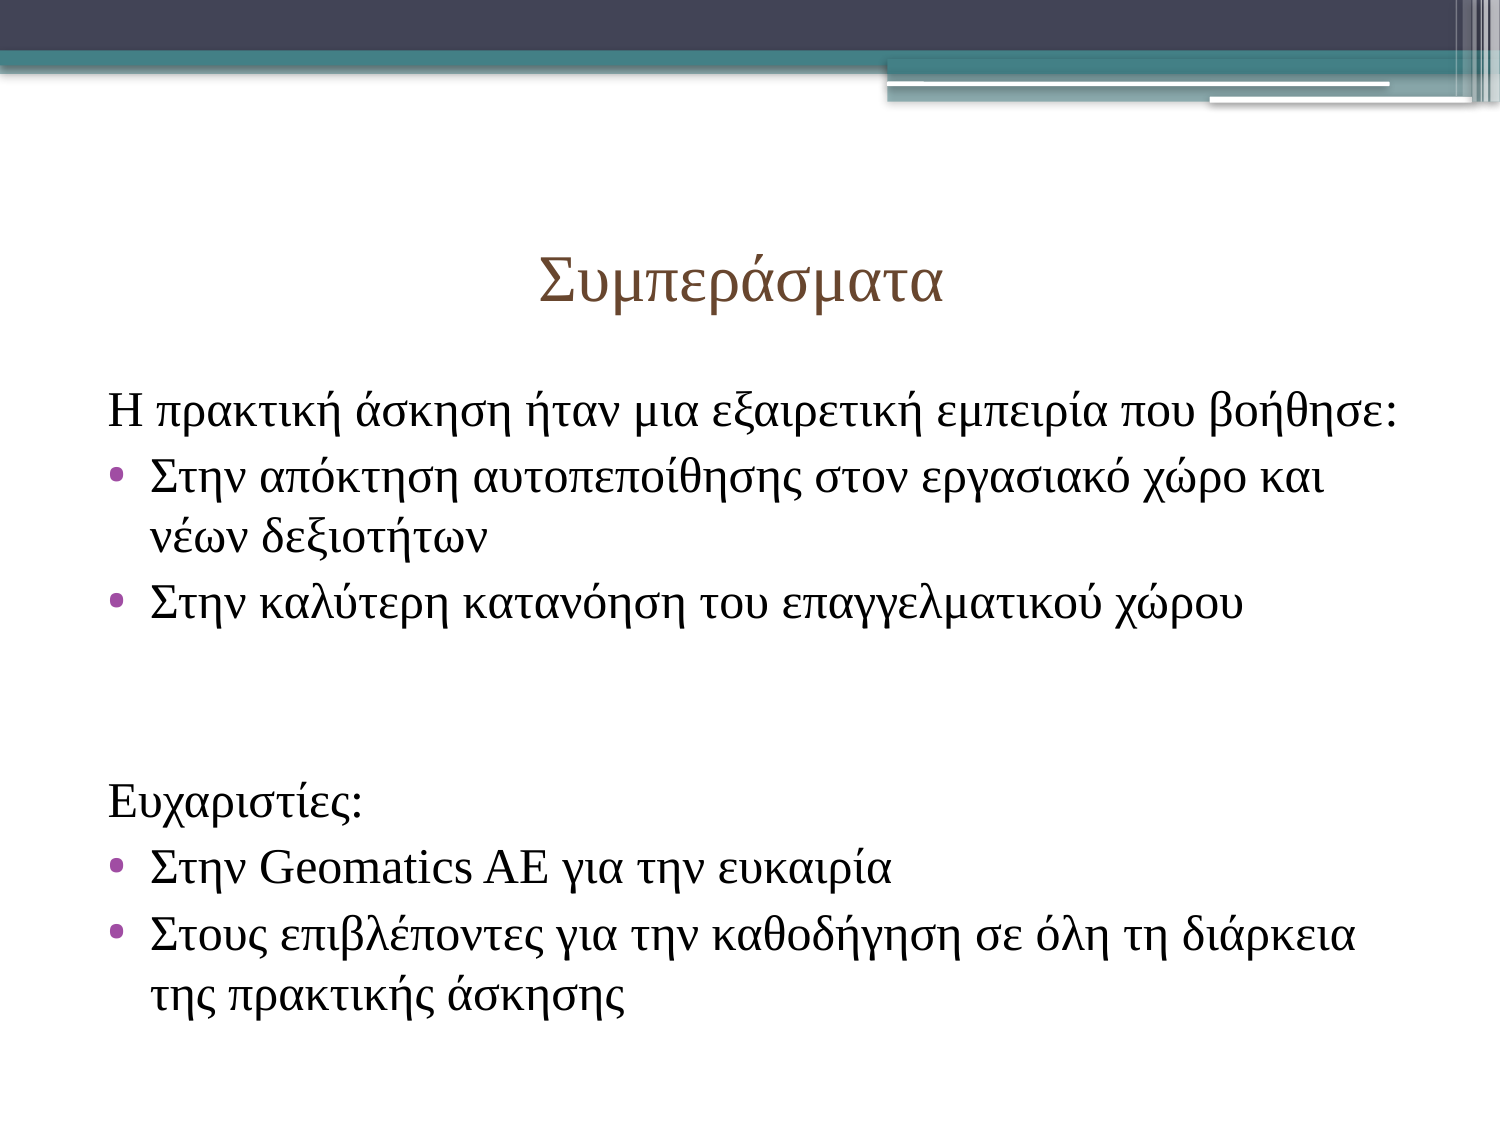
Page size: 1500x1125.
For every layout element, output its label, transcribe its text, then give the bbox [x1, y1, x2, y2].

list Η πρακτική άσκηση ήταν μια εξαιρετική εμπειρία που βοήθησε: Στην απόκτηση αυτοπεποίθησης στον εργασιακό χώρο και νέων δεξιοτήτων Στην καλύτερη κατανόηση του επαγγελματικού χώρου Ευχαριστίες: Στην Geomatics AE για την ευκαιρία Στους επιβλέποντες για την καθοδήγηση σε όλη τη διάρκεια της πρακτικής άσκησης [75, 368, 1425, 1079]
title Συμπεράσματα [75, 187, 1425, 363]
